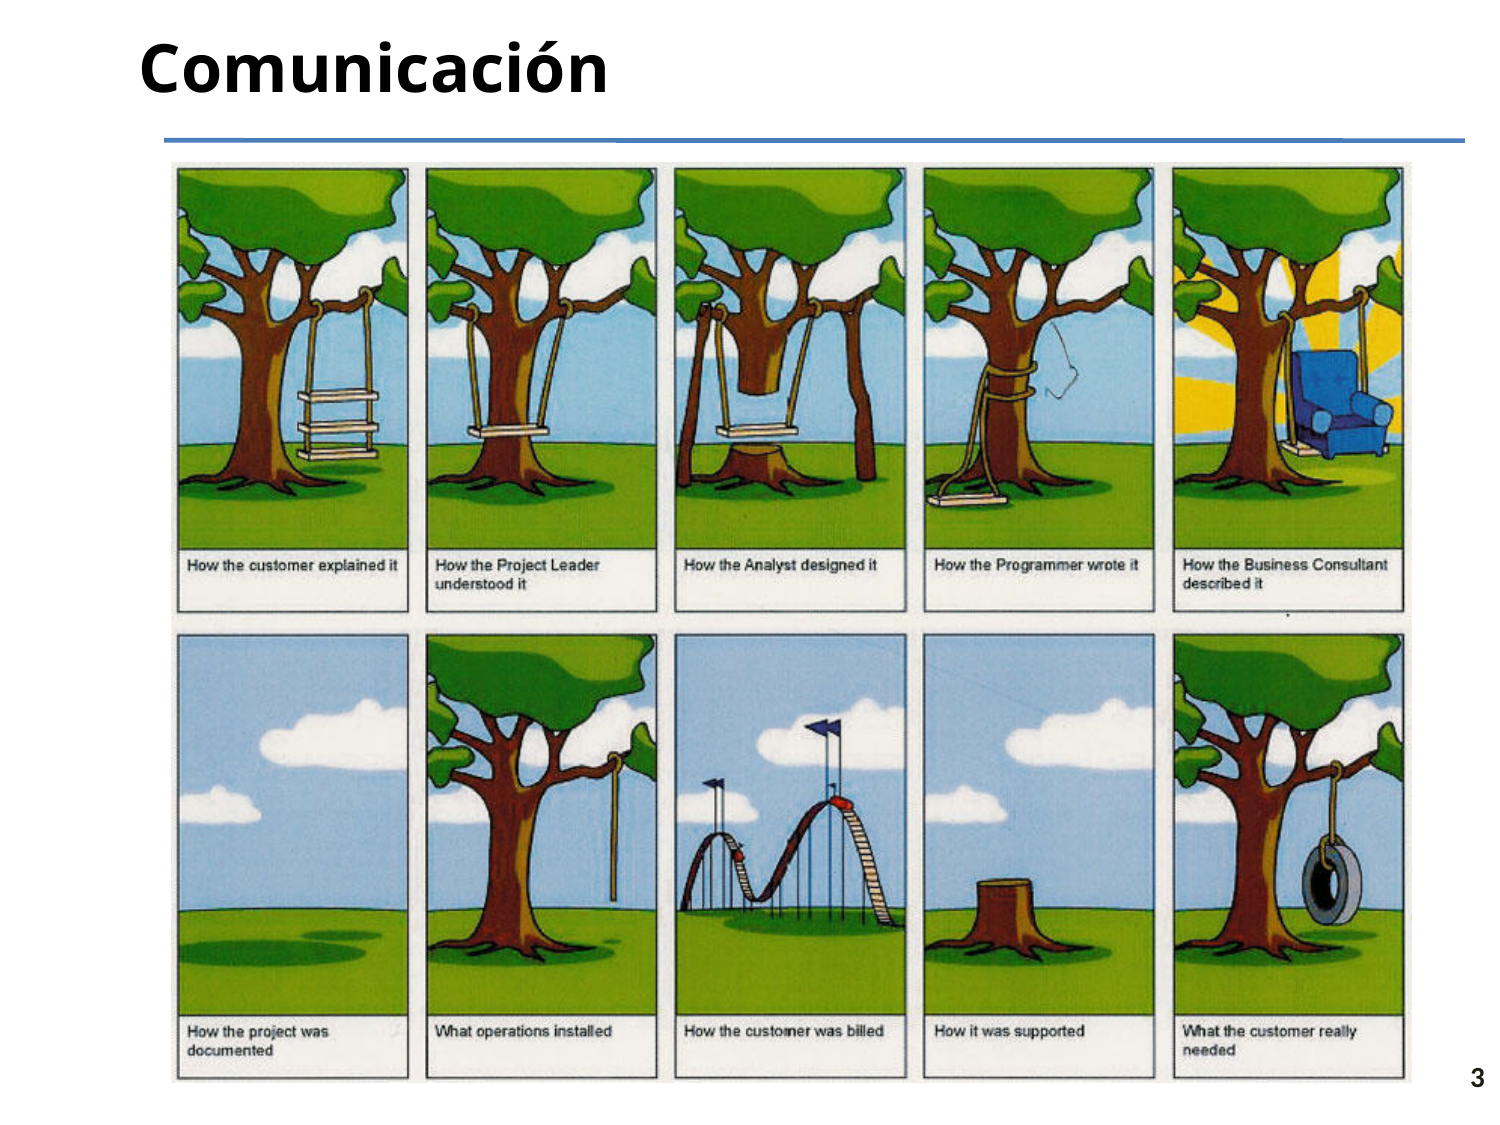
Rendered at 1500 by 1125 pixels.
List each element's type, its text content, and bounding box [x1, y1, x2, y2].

title Comunicación [123, 7, 1459, 125]
slide_number 3 [1149, 1046, 1500, 1106]
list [170, 162, 1412, 1083]
